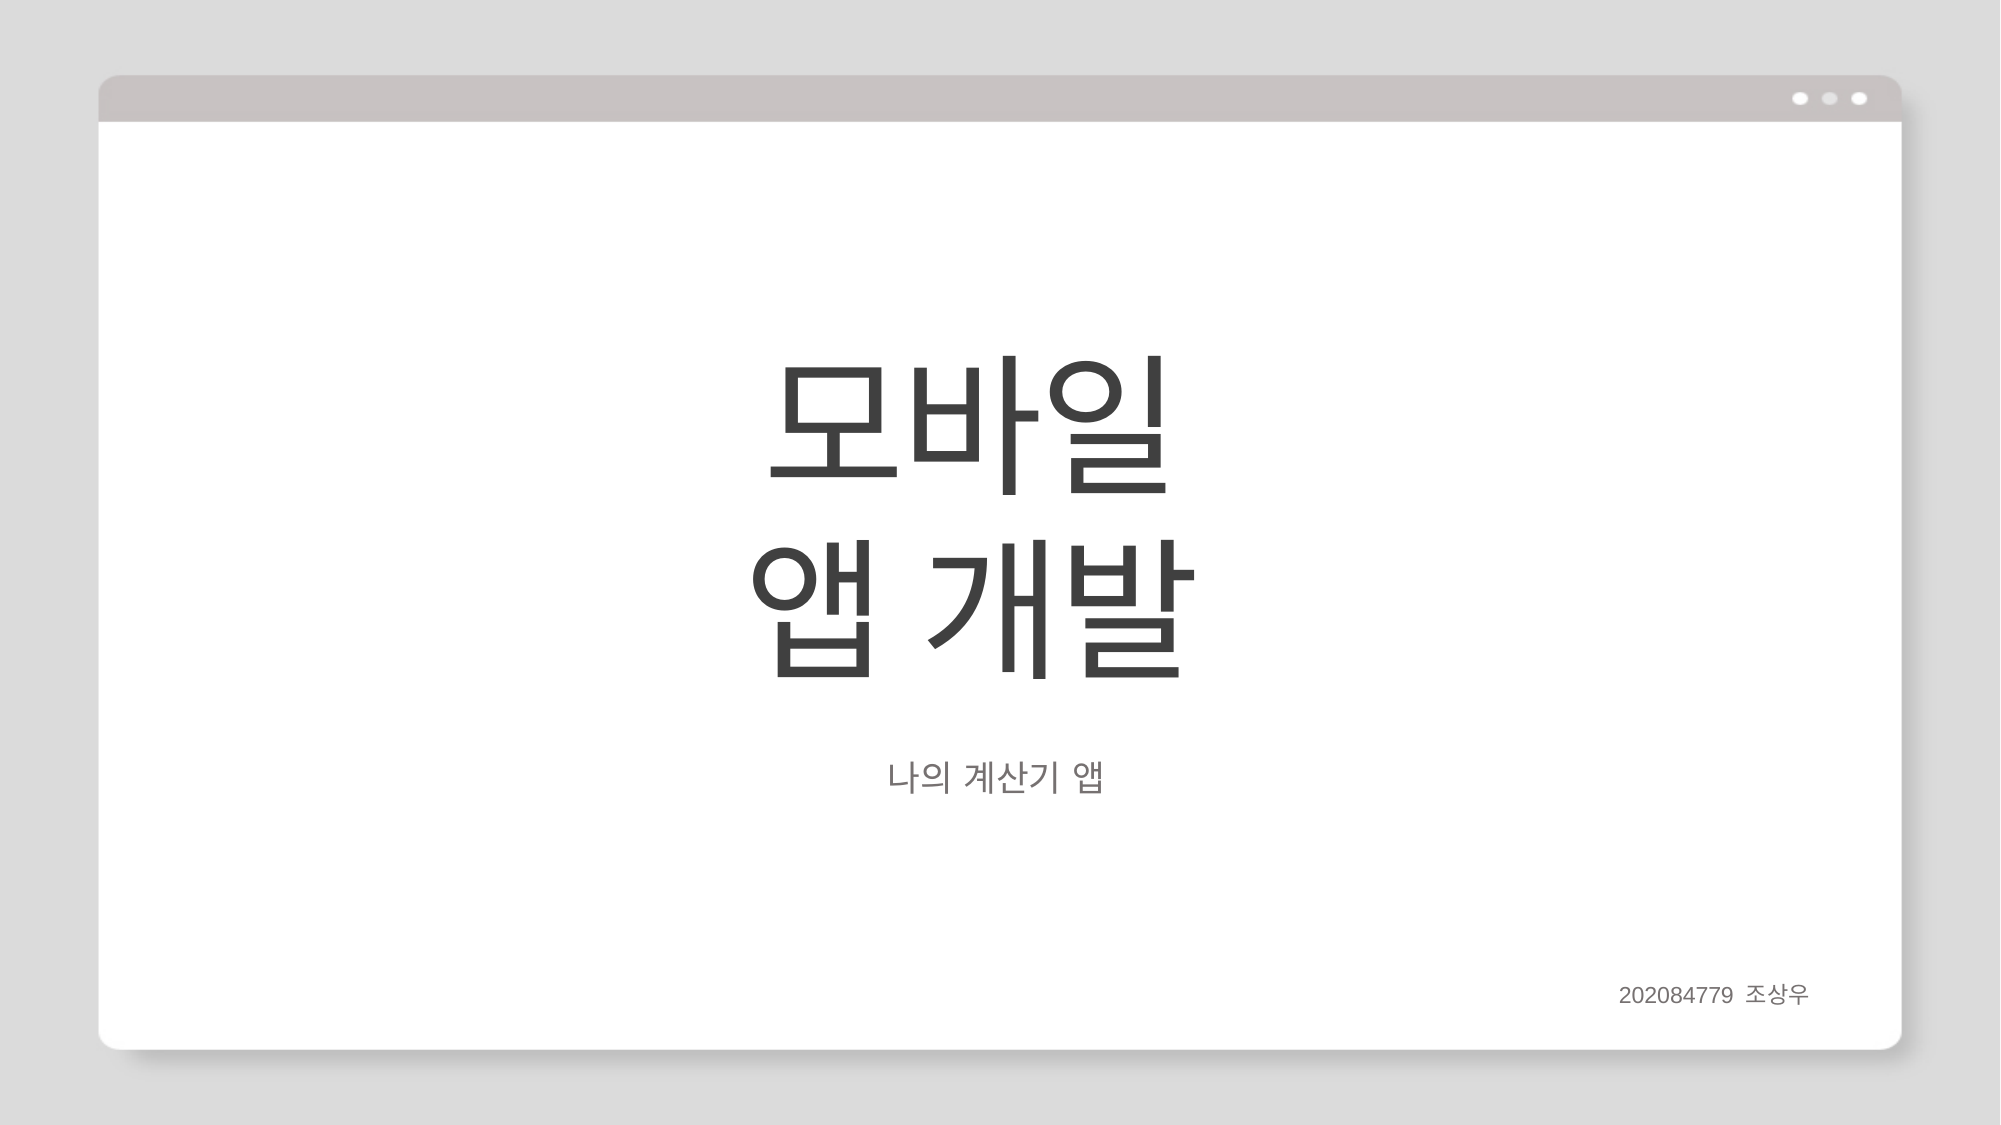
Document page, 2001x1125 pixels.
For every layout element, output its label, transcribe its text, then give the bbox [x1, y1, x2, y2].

text_box 나의 계산기 앱 [594, 745, 1399, 808]
picture [0, 0, 2001, 1125]
text_box 202084779 조상우 [1558, 971, 1828, 1018]
text_box 모바일 앱 개발 [567, 320, 1377, 708]
